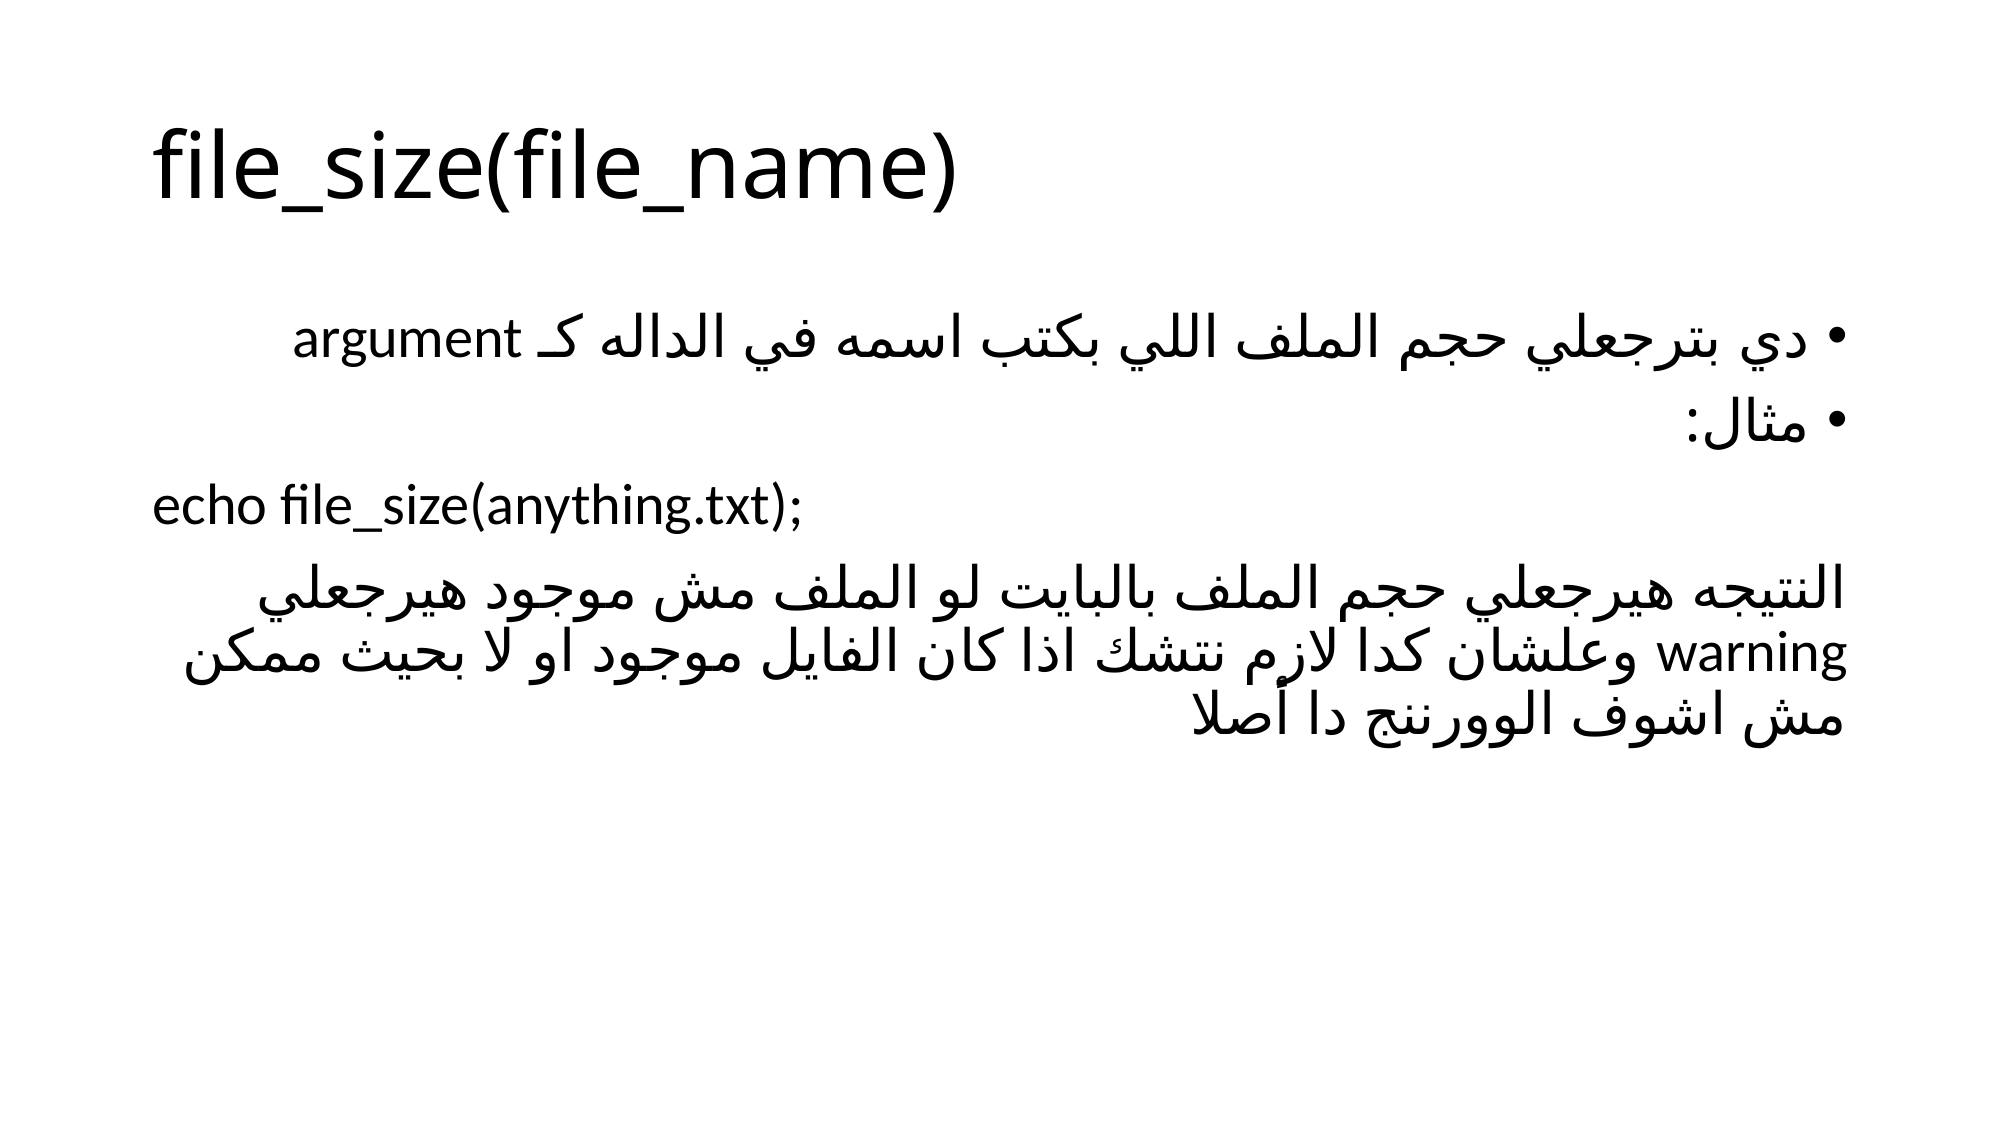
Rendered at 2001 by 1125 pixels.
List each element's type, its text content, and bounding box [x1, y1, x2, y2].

list دي بترجعلي حجم الملف اللي بكتب اسمه في الداله كـ argument مثال: echo file_size(anything.txt); النتيجه هيرجعلي حجم الملف بالبايت لو الملف مش موجود هيرجعلي warning وعلشان كدا لازم نتشك اذا كان الفايل موجود او لا بحيث ممكن مش اشوف الوورننج دا أصلا [137, 299, 1863, 1014]
title file_size(file_name) [137, 59, 1863, 278]
